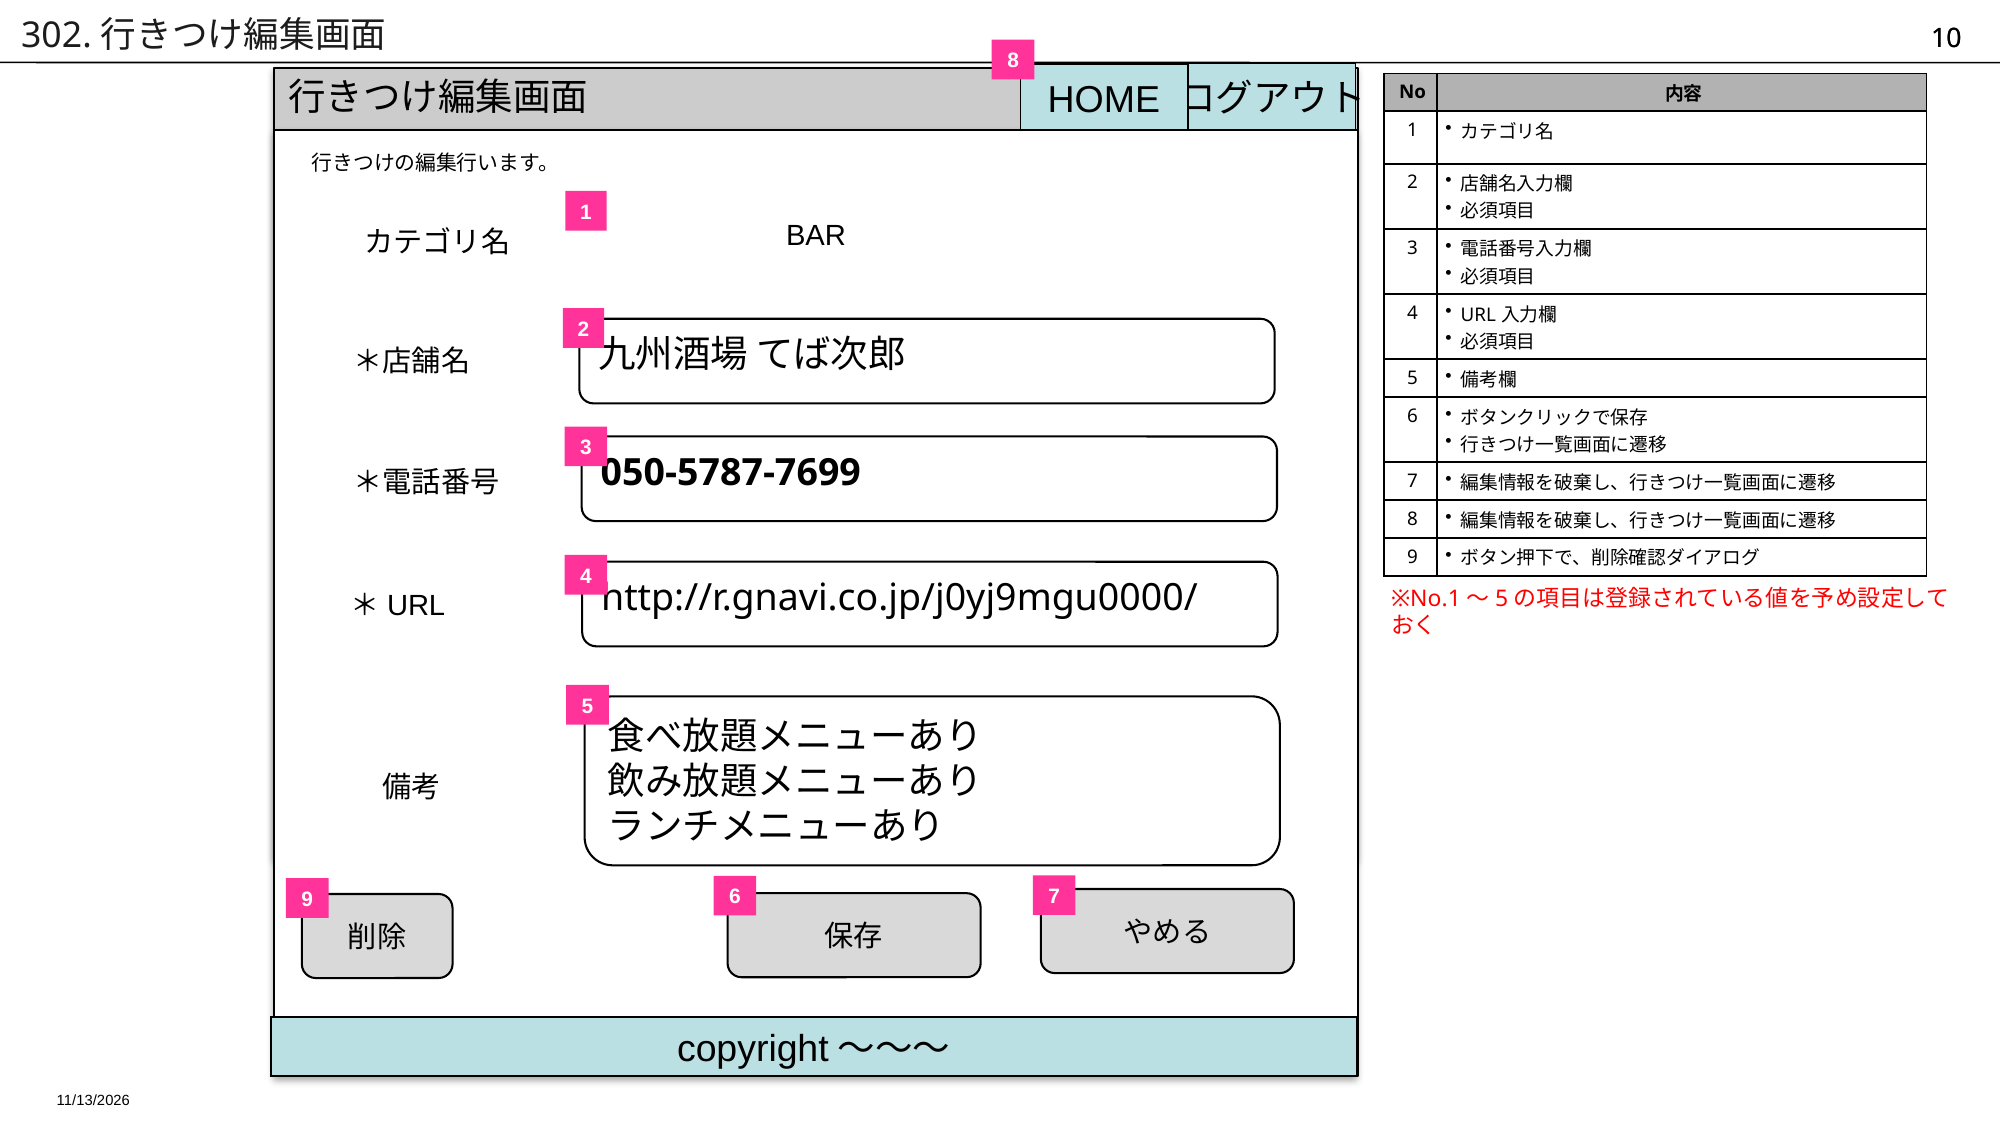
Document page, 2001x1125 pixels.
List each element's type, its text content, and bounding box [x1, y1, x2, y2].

text_box 8 [991, 39, 1035, 80]
text_box 備考 [338, 761, 564, 811]
table_cell 6 [1385, 398, 1436, 461]
table_header 内容 [1438, 74, 1926, 110]
table_cell 7 [1385, 463, 1436, 499]
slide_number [35, 1080, 503, 1103]
text_box 9 [285, 878, 329, 918]
table_cell 8 [1385, 501, 1436, 537]
table_cell 編集情報を破棄し、行きつけ一覧画面に遷移 [1438, 463, 1926, 499]
table_cell 3 [1385, 230, 1436, 293]
table_cell 4 [1385, 295, 1436, 358]
text_box 行きつけ編集画面 [273, 65, 688, 126]
table_cell 5 [1385, 360, 1436, 396]
text_box 行きつけの編集行います。 [296, 141, 731, 182]
table_cell 備考欄 [1438, 360, 1926, 396]
text_box 2 [562, 308, 605, 348]
text_box 食べ放題メニューあり 飲み放題メニューあり ランチメニューあり [584, 696, 1280, 866]
table_header No [1385, 74, 1436, 110]
text_box HOME [1020, 64, 1188, 131]
table_cell 2 [1385, 165, 1436, 228]
text_box カテゴリ名 [335, 215, 561, 266]
text_box 7 [1032, 875, 1076, 915]
table_cell 編集情報を破棄し、行きつけ一覧画面に遷移 [1438, 501, 1926, 537]
title 302.行きつけ編集画面 [0, 6, 1801, 60]
text_box copyright～～～ [270, 1016, 1357, 1076]
table_cell URL入力欄 必須項目 [1438, 295, 1926, 358]
table_cell 1 [1385, 112, 1436, 163]
table_cell ボタンクリックで保存 行きつけ一覧画面に遷移 [1438, 398, 1926, 461]
table_cell カテゴリ名 [1438, 112, 1926, 163]
text_box [273, 129, 1359, 1077]
text_box ログアウト [1188, 63, 1356, 130]
text_box [273, 67, 1020, 129]
text_box 5 [566, 684, 609, 725]
text_box ※No.1～5の項目は登録されている値を予め設定しておく [1376, 576, 1973, 646]
text_box 050-5787-7699 [581, 436, 1278, 522]
table_cell 店舗名入力欄 必須項目 [1438, 165, 1926, 228]
table_cell 9 [1385, 539, 1436, 575]
text_box ＊店舗名 [338, 335, 564, 386]
text_box ＊URL [336, 578, 562, 629]
text_box 1 [565, 190, 607, 231]
table_cell ボタン押下で、削除確認ダイアログ [1438, 539, 1926, 575]
text_box 3 [564, 426, 608, 467]
text_box BAR [703, 209, 929, 259]
text_box 4 [564, 554, 608, 595]
text_box http://r.gnavi.co.jp/j0yj9mgu0000/ [582, 561, 1278, 647]
text_box 6 [713, 875, 757, 916]
table_cell 電話番号入力欄 必須項目 [1438, 230, 1926, 293]
text_box やめる [1040, 889, 1294, 974]
text_box 九州酒場 てば次郎 [579, 318, 1275, 404]
text_box 削除 [301, 893, 453, 979]
text_box 保存 [727, 893, 981, 978]
text_box ＊電話番号 [338, 456, 564, 506]
